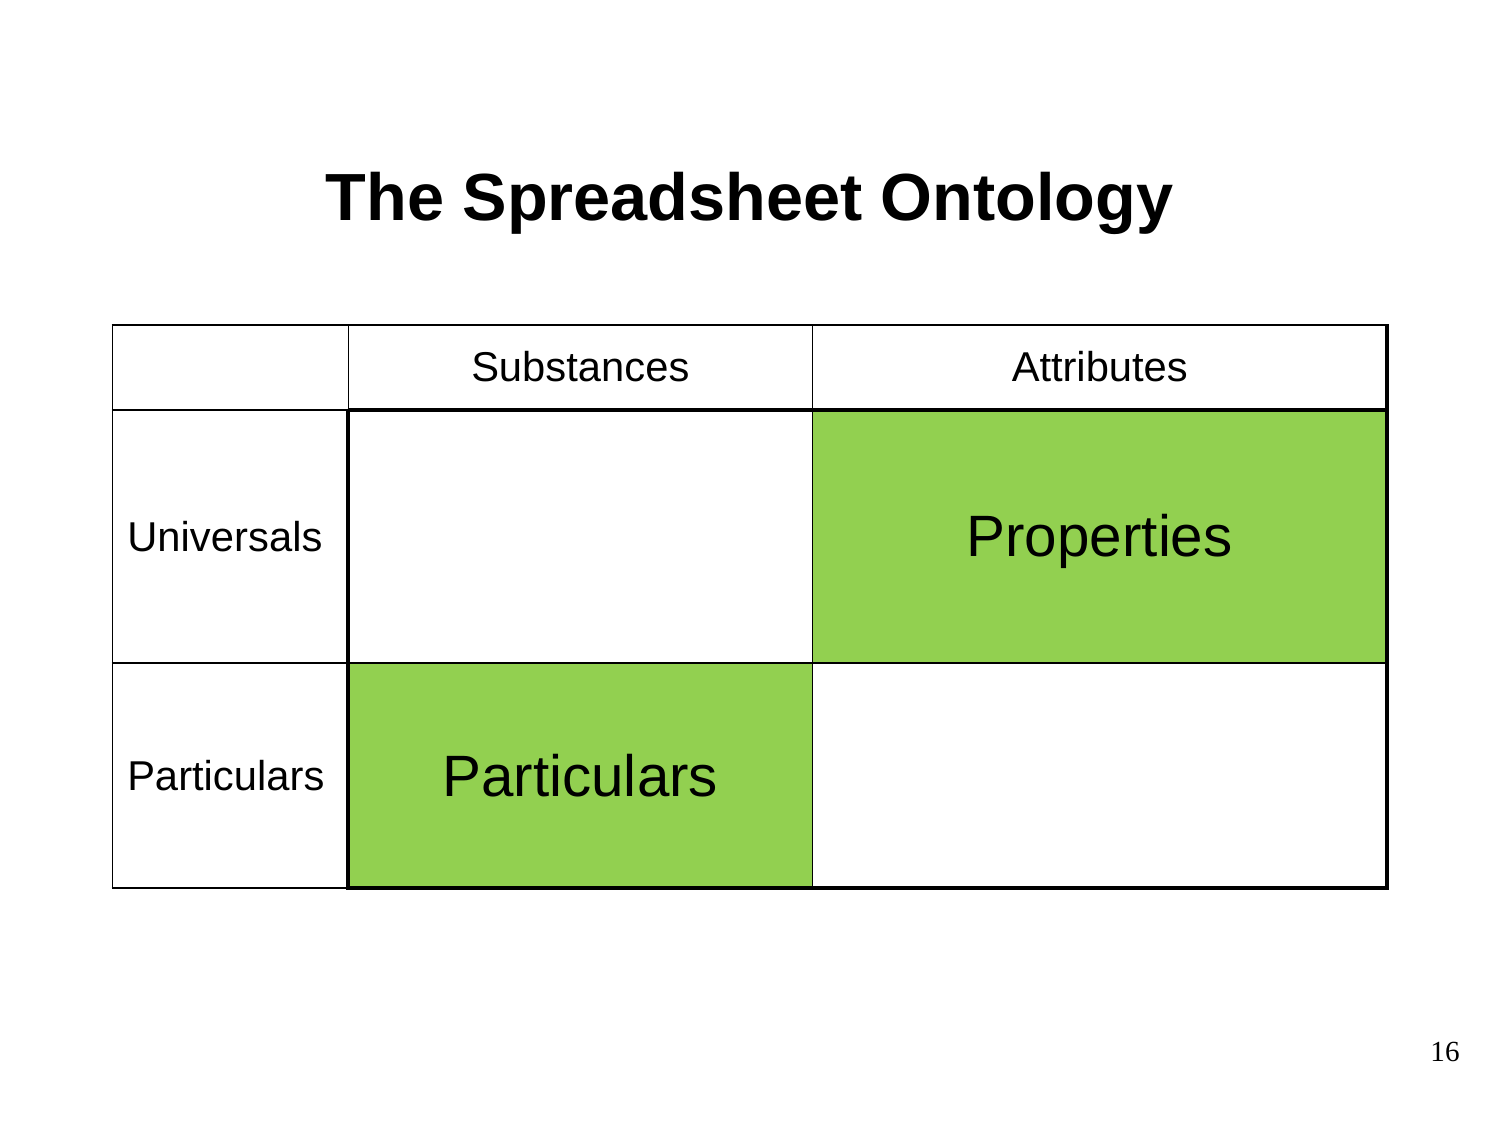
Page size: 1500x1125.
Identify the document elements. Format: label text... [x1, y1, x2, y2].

slide_number 16 [1162, 1024, 1476, 1101]
table_header Attributes [813, 326, 1385, 408]
table_header [113, 326, 348, 409]
table_cell Particulars [113, 664, 346, 887]
title The Spreadsheet Ontology [112, 99, 1388, 288]
table_cell [813, 664, 1385, 886]
table_cell Universals [113, 411, 346, 662]
table_cell [350, 412, 812, 662]
table_cell Properties [813, 412, 1385, 662]
table_header Substances [349, 326, 812, 408]
table_cell Particulars [350, 664, 812, 886]
